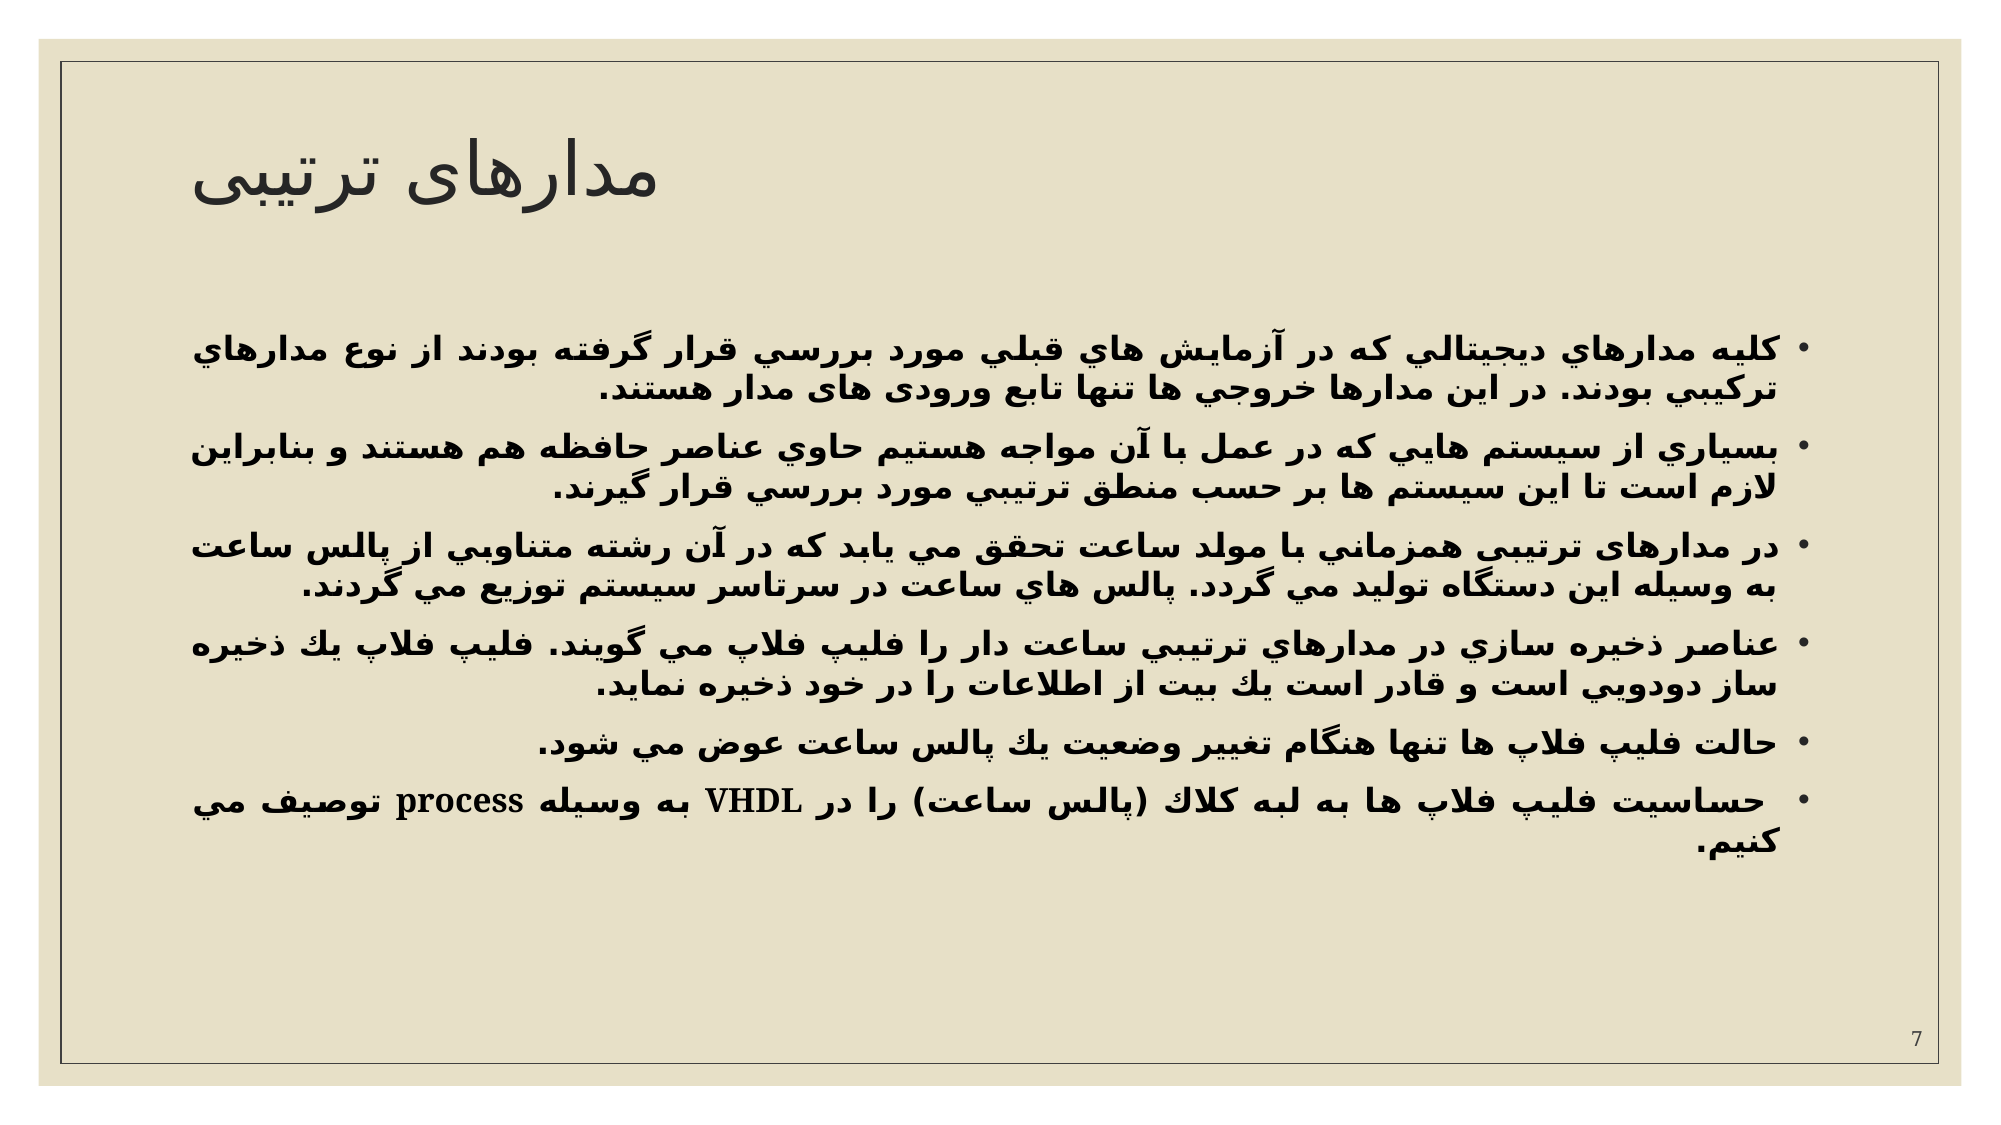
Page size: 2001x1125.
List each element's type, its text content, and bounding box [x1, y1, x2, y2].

title مدارهای ترتیبی [174, 105, 907, 237]
slide_number 7 [1697, 1019, 1938, 1062]
text_box كليه مدارهاي ديجيتالي كه در آزمايش هاي قبلي مورد بررسي قرار گرفته بودند از نوع مدارهاي تركيبي بودند. در اين مدارها خروجي ها تنها تابع ورودی های مدار هستند. بسياري از سيستم هايي كه در عمل با آن مواجه هستيم حاوي عناصر حافظه هم هستند و بنابراين لازم است تا اين سيستم ها بر حسب منطق ترتيبي مورد بررسي قرار گيرند. در مدارهای ترتیبی همزماني با مولد ساعت تحقق مي يابد که در آن رشته متناوبي از پالس ساعت به وسيله اين دستگاه توليد مي گردد. پالس هاي ساعت در سرتاسر سيستم توزيع مي گردند. عناصر ذخيره سازي در مدارهاي ترتيبي ساعت دار را فليپ فلاپ مي گويند. فليپ فلاپ يك ذخيره ساز دودويي است و قادر است يك بيت از اطلاعات را در خود ذخيره نمايد. حالت فليپ فلاپ ها تنها هنگام تغيير وضعيت يك پالس ساعت عوض مي شود. حساسيت فليپ فلاپ ها به لبه كلاك (پالس ساعت) را در VHDL به وسیله process توصيف مي كنيم. [174, 319, 1825, 869]
